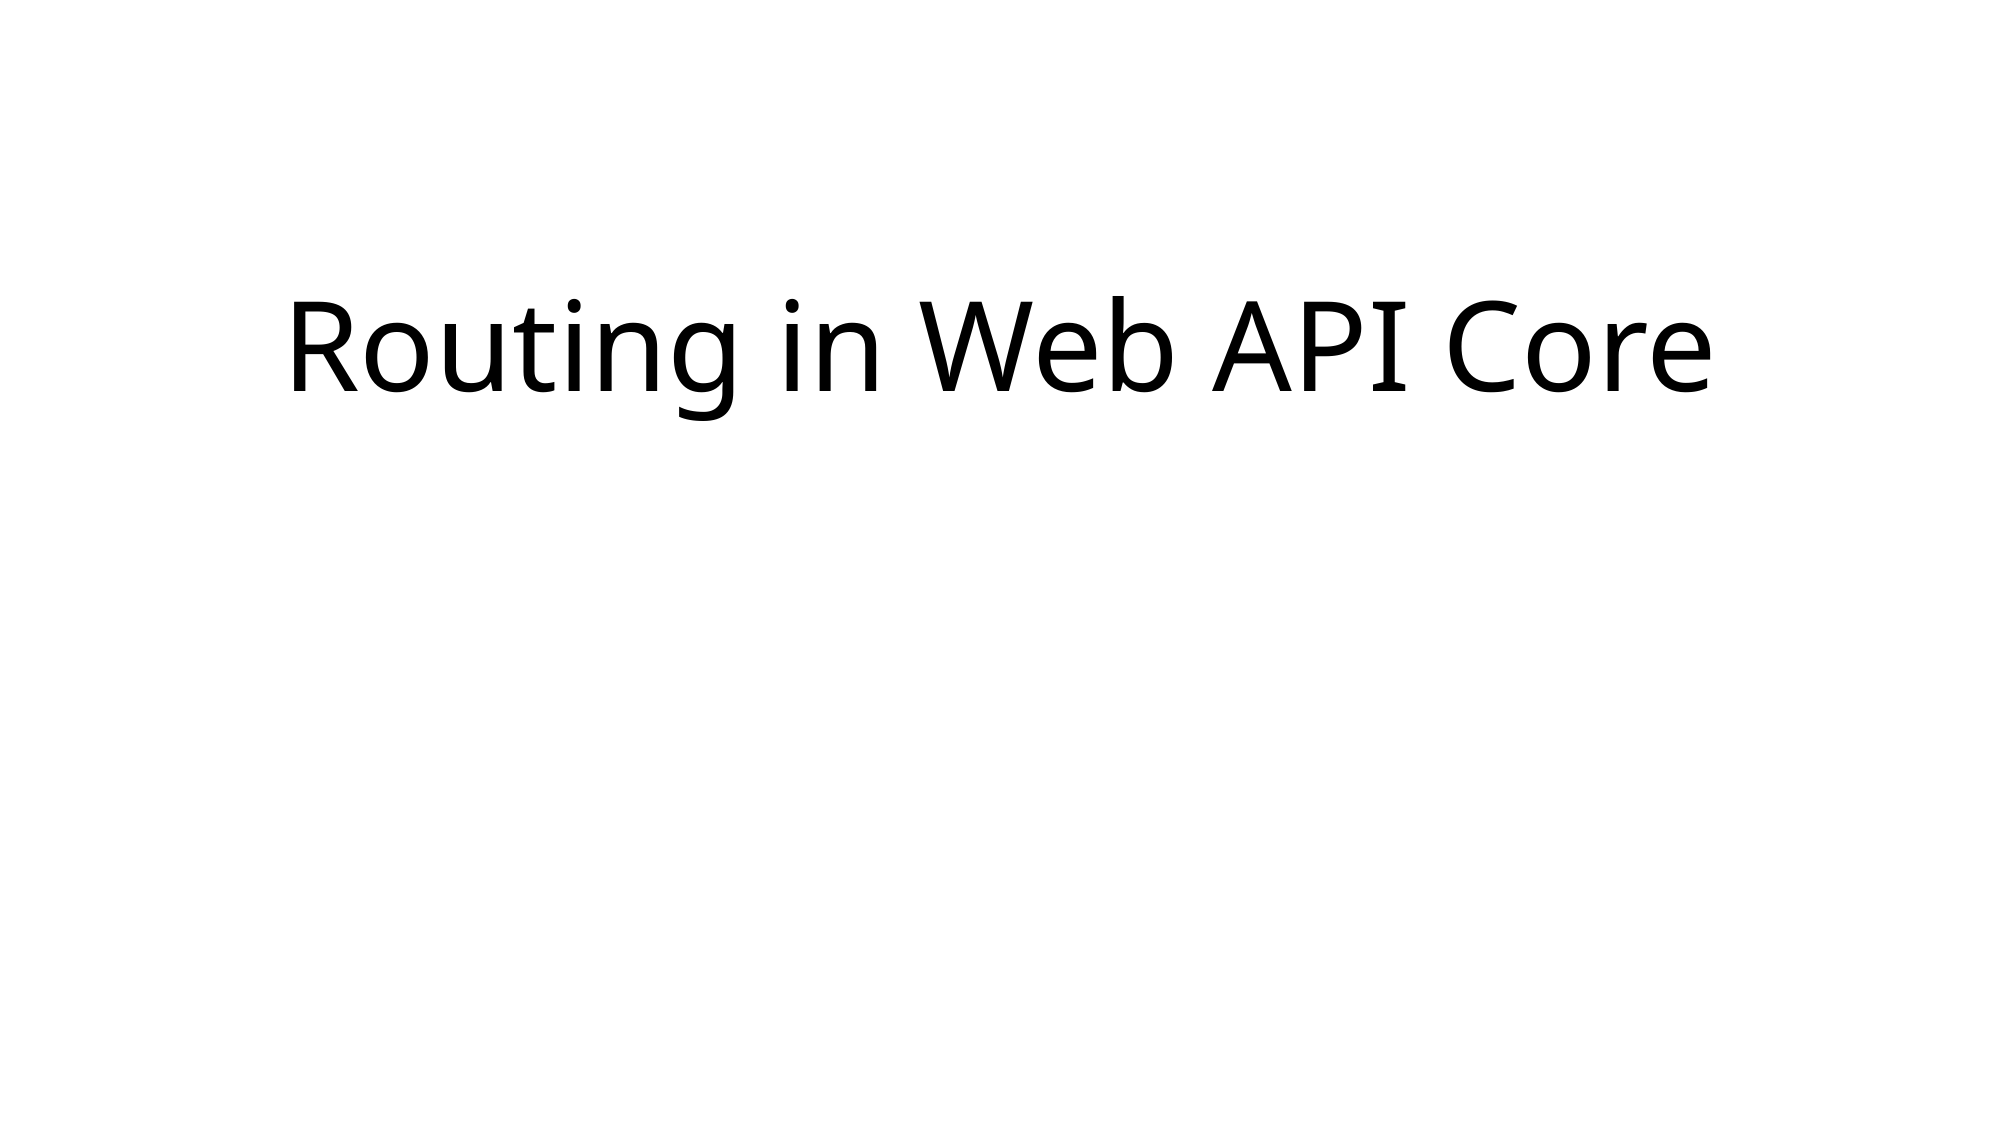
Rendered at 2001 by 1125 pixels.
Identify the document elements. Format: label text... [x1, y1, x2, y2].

title Routing in Web API Core [249, 184, 1750, 576]
